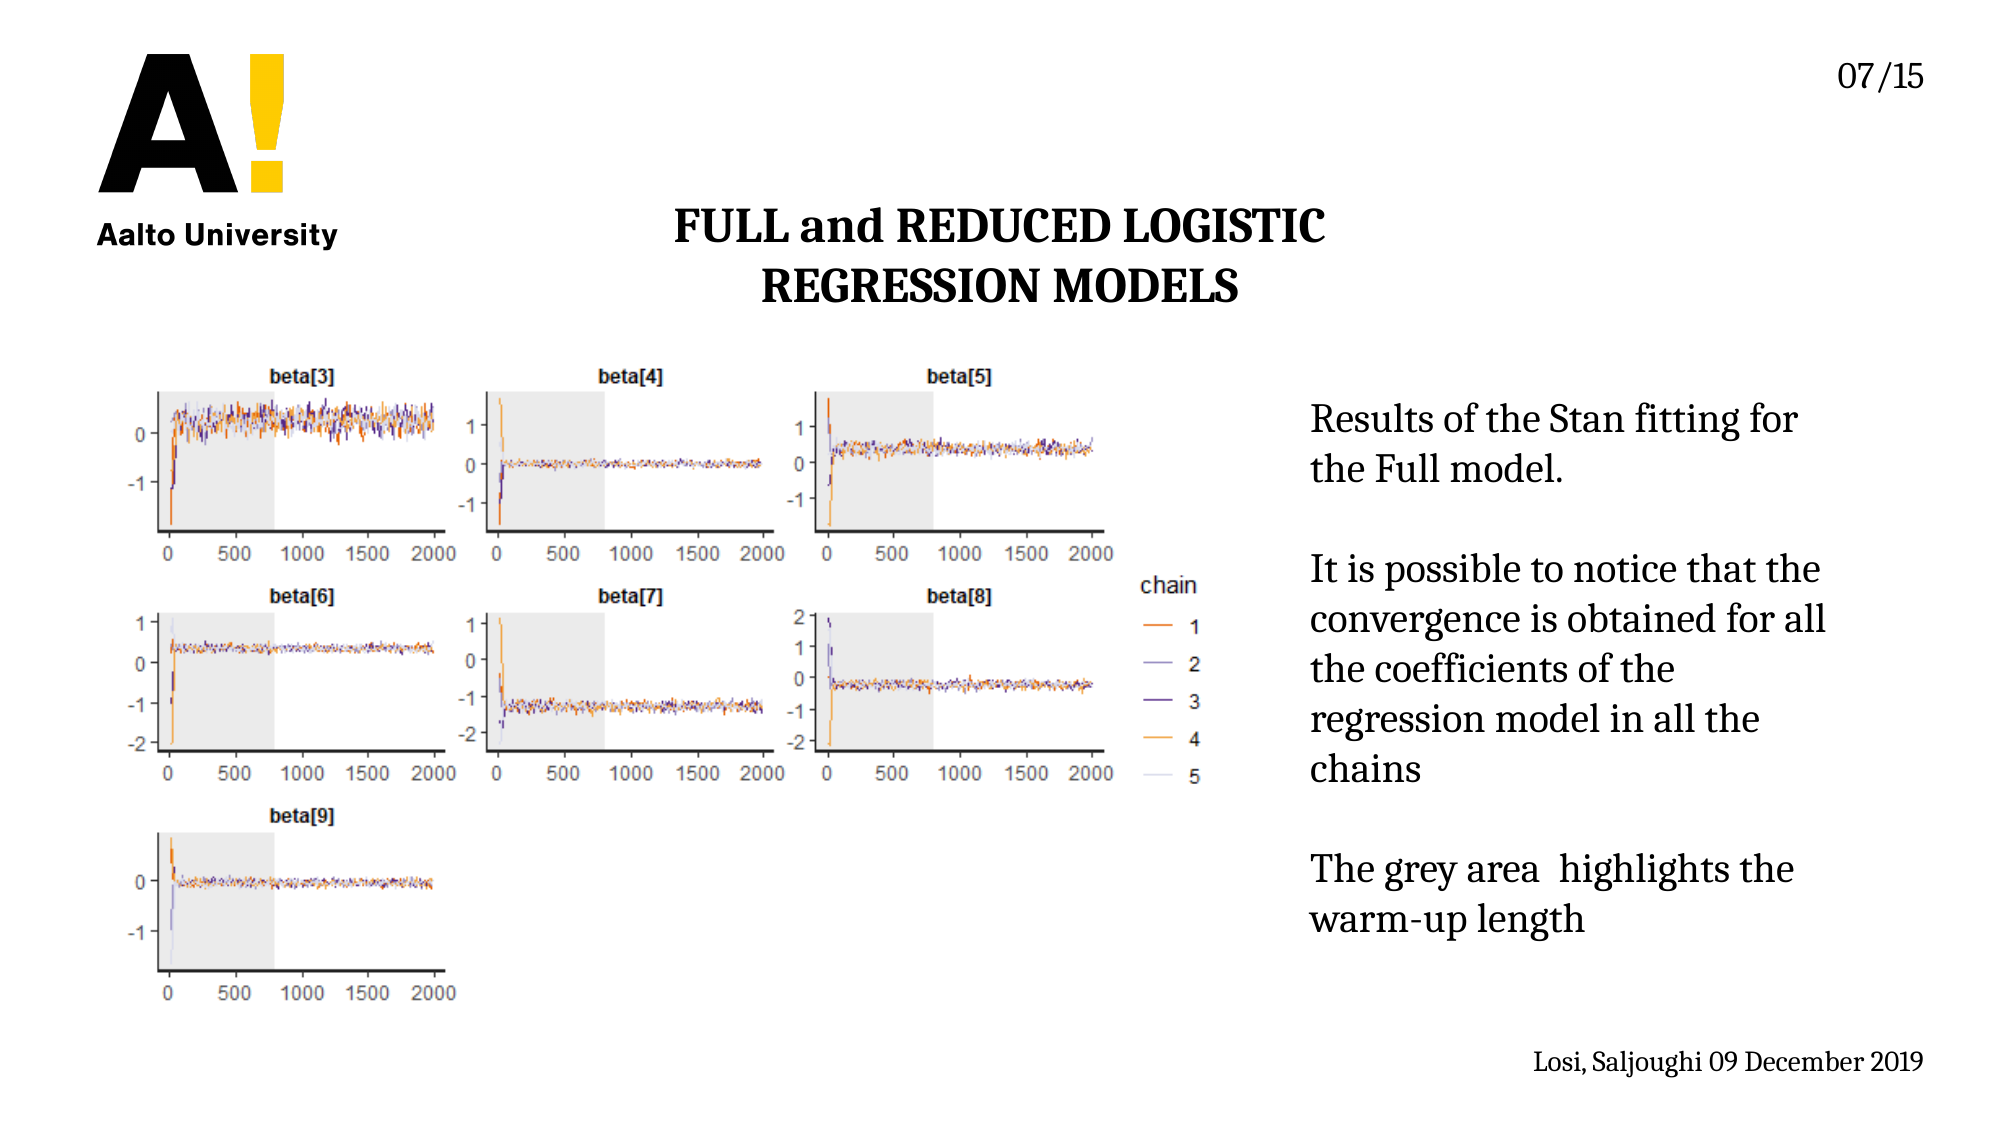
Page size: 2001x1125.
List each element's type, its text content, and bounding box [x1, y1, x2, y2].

picture [86, 343, 1225, 1046]
text_box 07/15 [1792, 43, 1940, 104]
text_box FULL and REDUCED LOGISTIC REGRESSION MODELS [628, 185, 1372, 320]
picture [86, 43, 348, 261]
text_box Results of the Stan fitting for the Full model. It is possible to notice that the convergence is obtained for all the coefficients of the regression model in all the chains The grey area highlights the warm-up length [1295, 383, 1867, 949]
text_box Losi, Saljoughi 09 December 2019 [1475, 1034, 1940, 1085]
